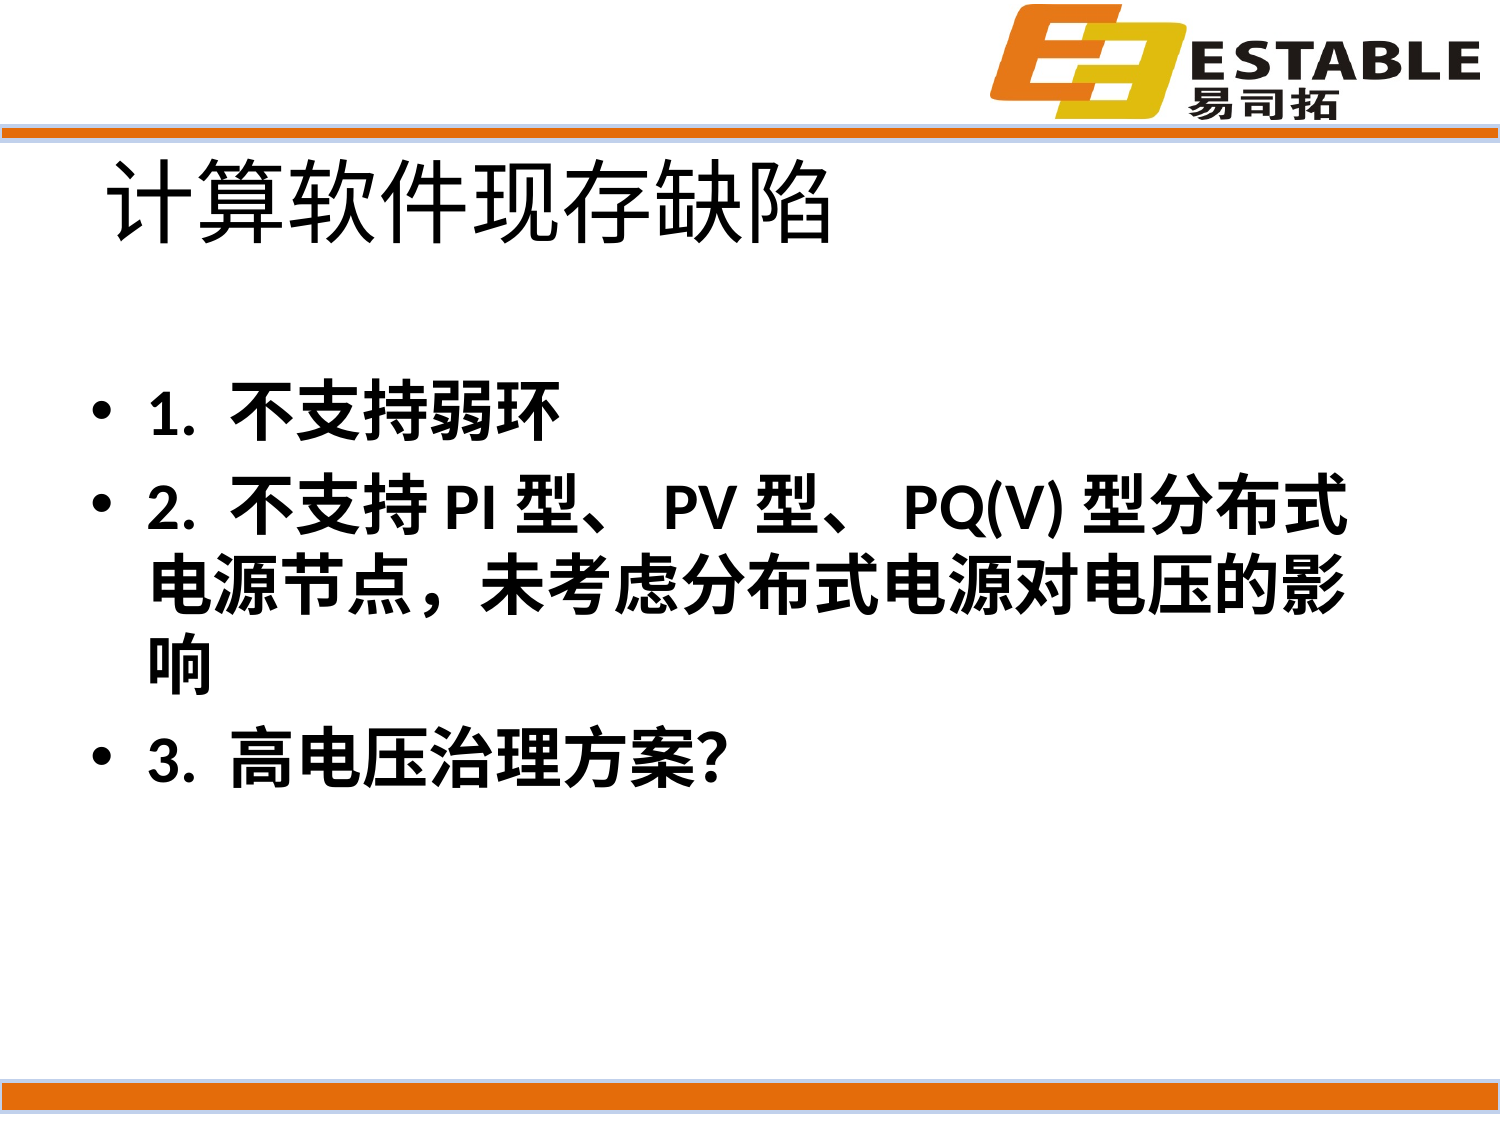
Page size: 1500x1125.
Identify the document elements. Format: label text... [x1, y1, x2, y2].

list 1. 不支持弱环 2. 不支持PI型、PV型、PQ(V)型分布式电源节点，未考虑分布式电源对电压的影响 3. 高电压治理方案？ [75, 361, 1425, 1005]
title 计算软件现存缺陷 [88, 137, 1439, 268]
picture [990, 4, 1480, 120]
